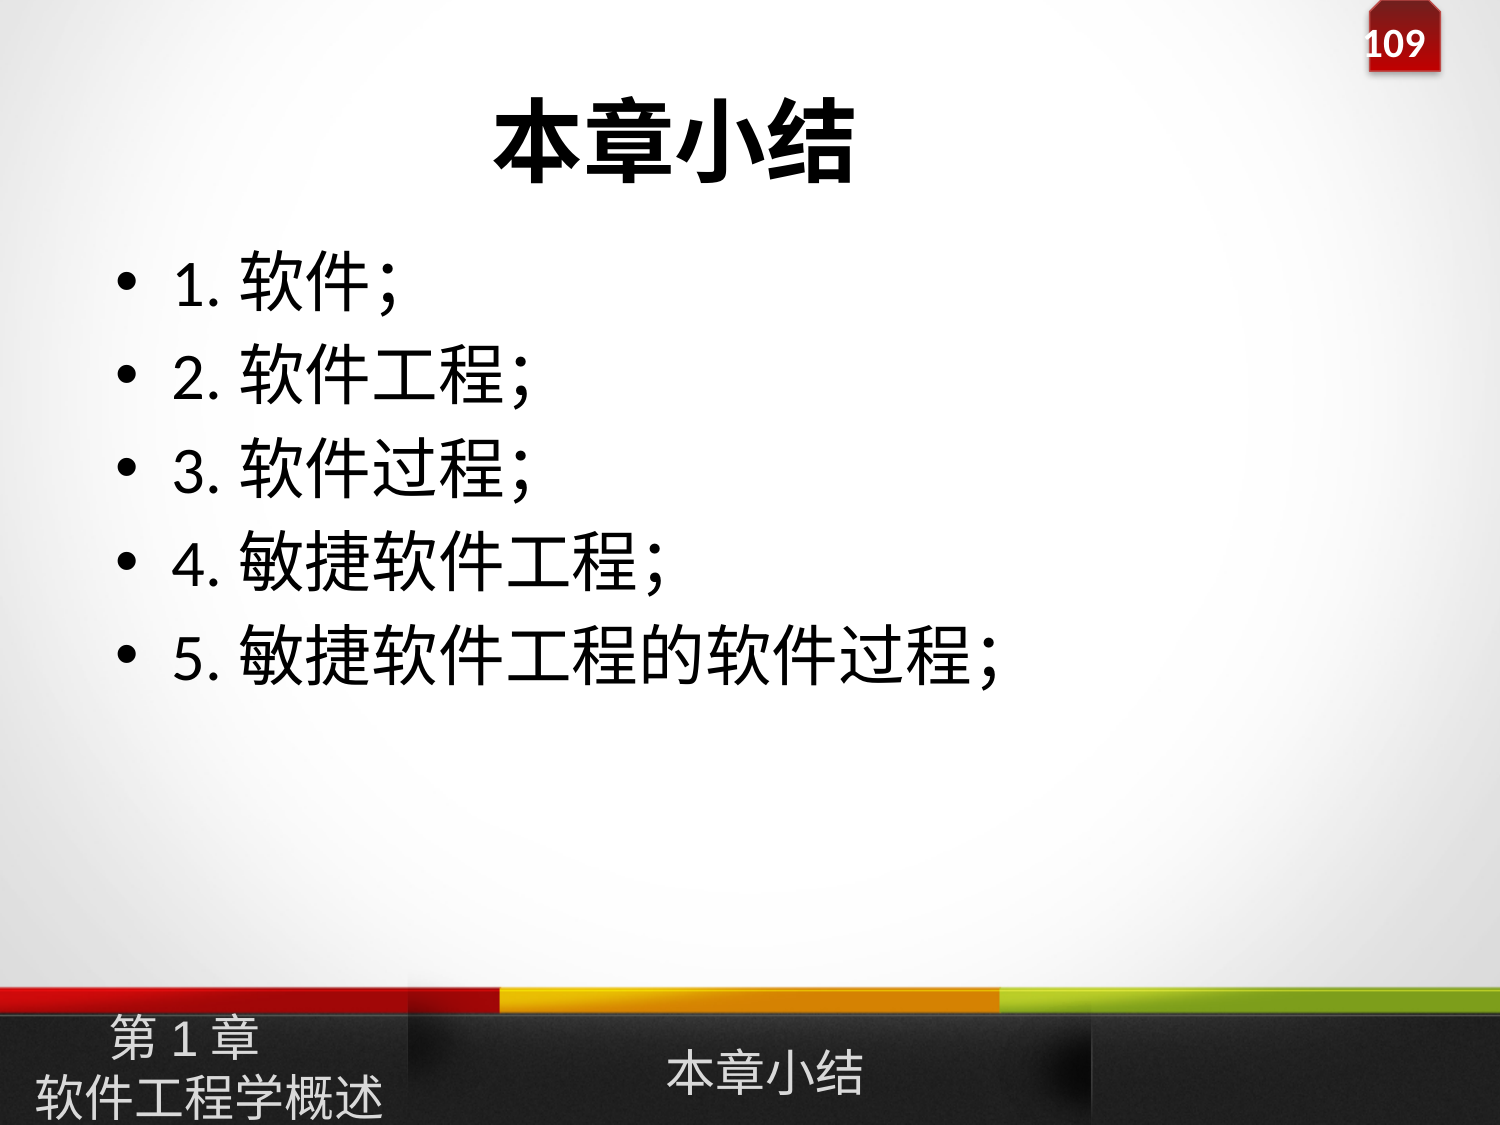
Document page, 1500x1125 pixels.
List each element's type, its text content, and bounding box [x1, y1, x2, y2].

picture [0, 0, 1500, 1125]
list 1.软件； 2.软件工程； 3.软件过程； 4.敏捷软件工程； 5.敏捷软件工程的软件过程； [100, 232, 1400, 729]
title 本章小结 [0, 44, 1351, 233]
text_box 本章小结 [458, 1032, 1073, 1111]
